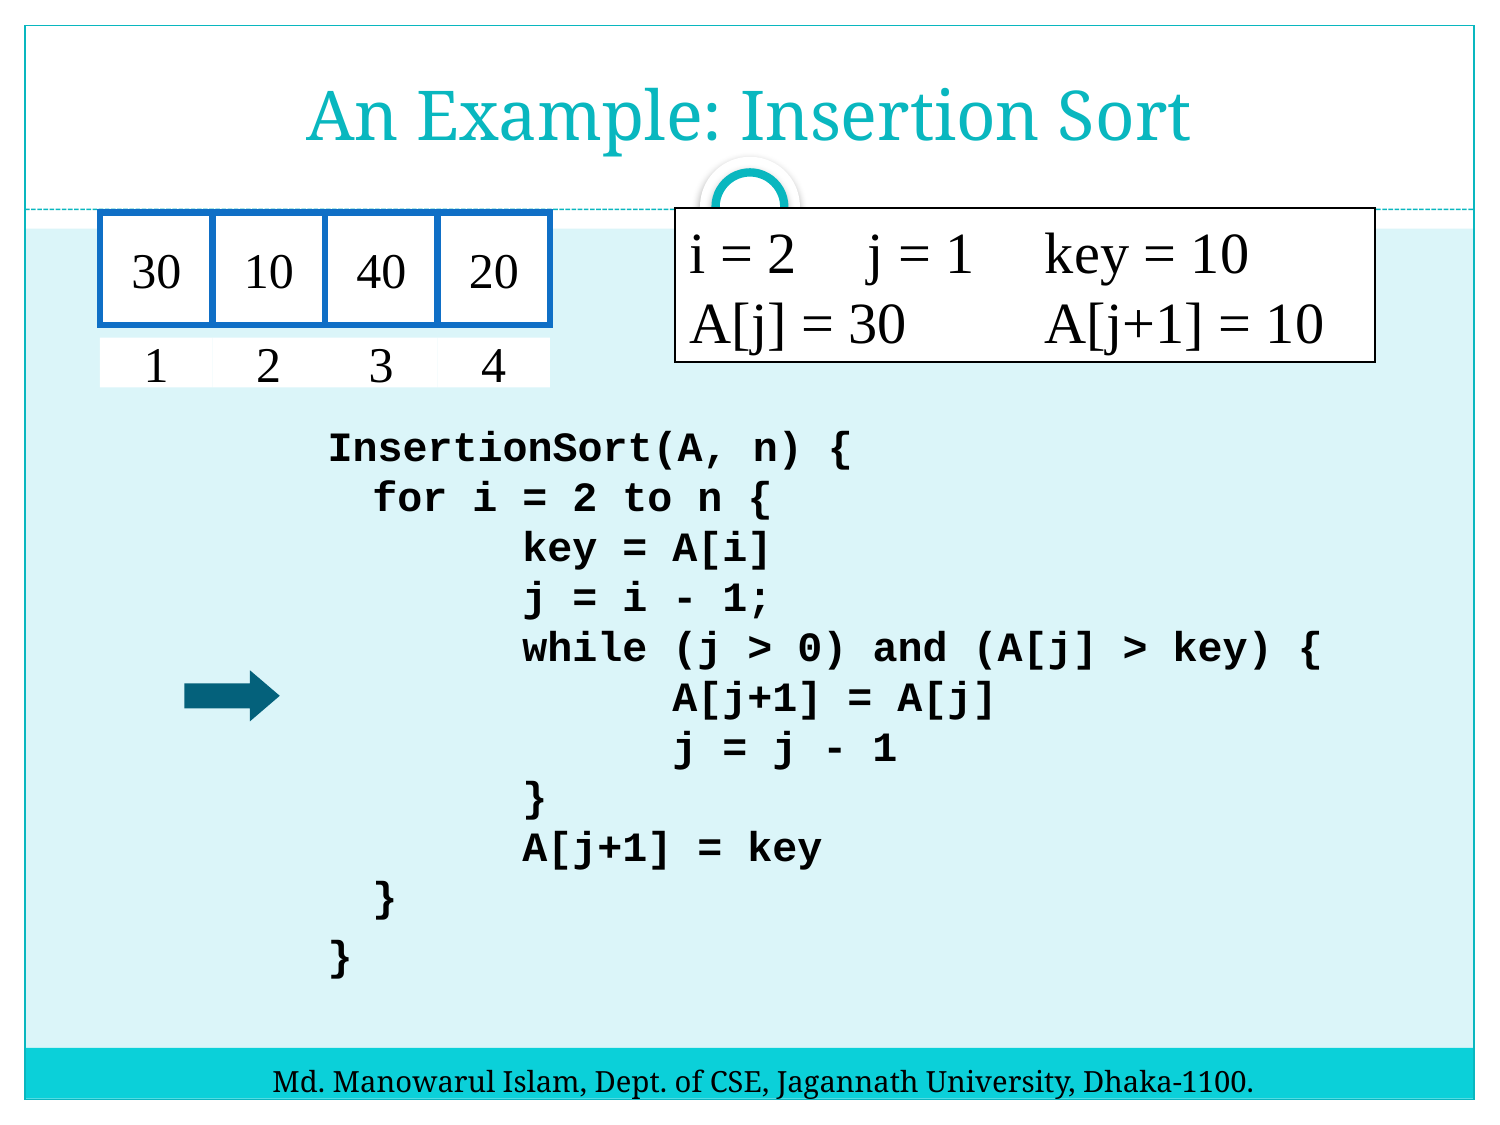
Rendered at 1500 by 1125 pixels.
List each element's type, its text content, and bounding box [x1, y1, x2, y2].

text_box 1 [99, 337, 212, 388]
title An Example: Insertion Sort [49, 37, 1450, 163]
text_box 20 [437, 212, 550, 325]
text_box 3 [324, 337, 437, 388]
text_box 4 [437, 337, 550, 388]
text_box 10 [212, 212, 324, 325]
text_box i = 2 j = 1 key = 10 A[j] = 30 A[j+1] = 10 [675, 207, 1375, 363]
list InsertionSort(A, n) { for i = 2 to n { key = A[i] j = i - 1; while (j > 0) and (A[j] > key) { A[j+1] = A[j] j = j - 1 } A[j+1] = key } } [312, 412, 1426, 963]
text_box 40 [324, 212, 437, 325]
text_box 2 [212, 337, 324, 388]
text_box [187, 677, 275, 715]
text_box 30 [99, 212, 212, 325]
